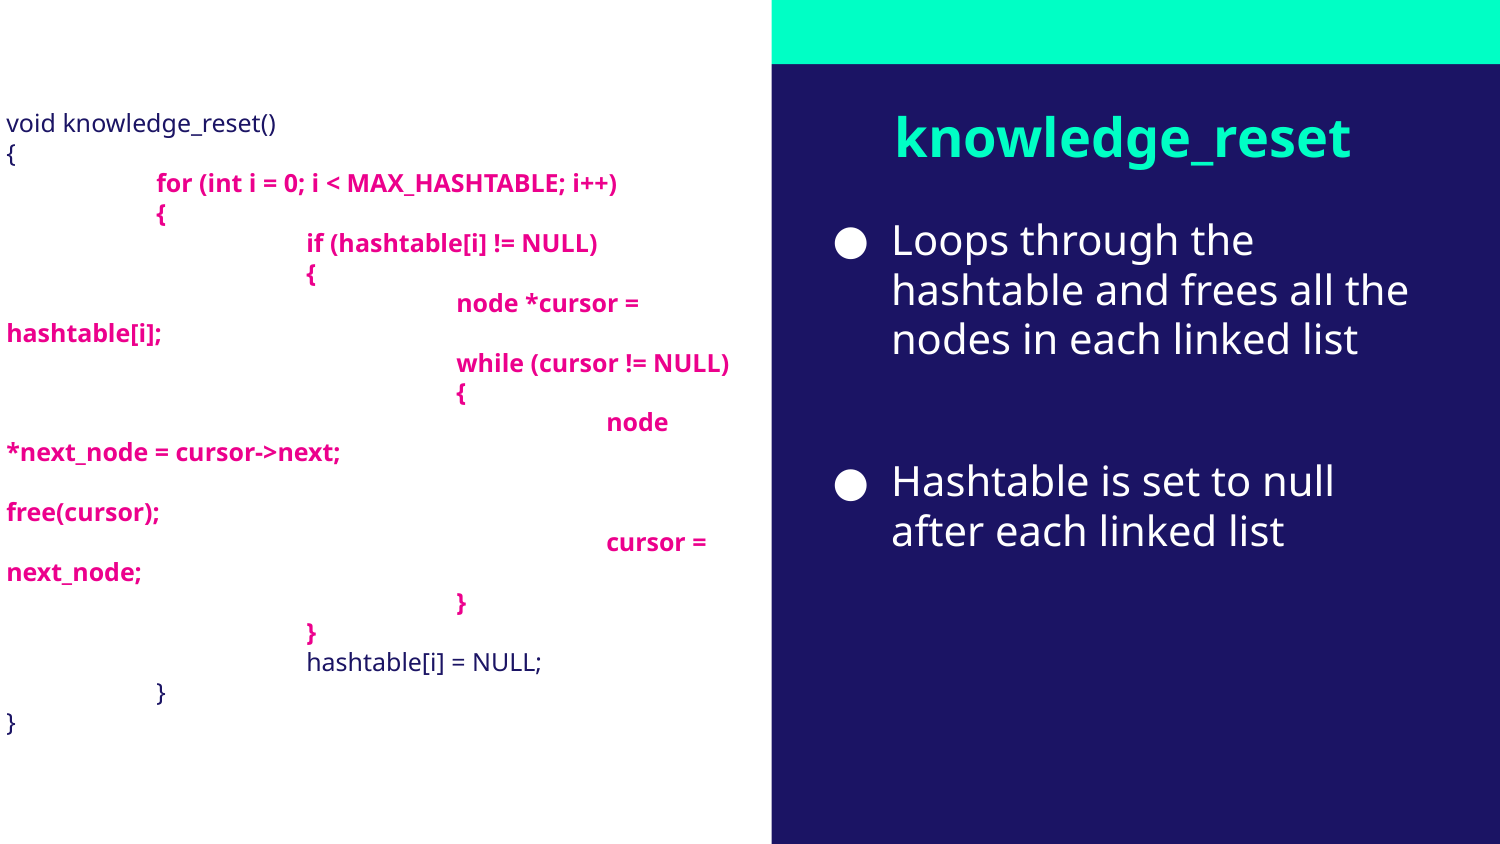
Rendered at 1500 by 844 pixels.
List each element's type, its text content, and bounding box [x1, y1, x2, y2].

text_box void knowledge_reset() { for (int i = 0; i < MAX_HASHTABLE; i++) { if (hashtable[i] != NULL) { node *cursor = hashtable[i]; while (cursor != NULL) { node *next_node = cursor->next; free(cursor); cursor = next_node; } } hashtable[i] = NULL; } } [0, 0, 772, 844]
title knowledge_reset [776, 88, 1471, 199]
list Loops through the hashtable and frees all the nodes in each linked list Hashtable is set to null after each linked list [800, 199, 1447, 782]
